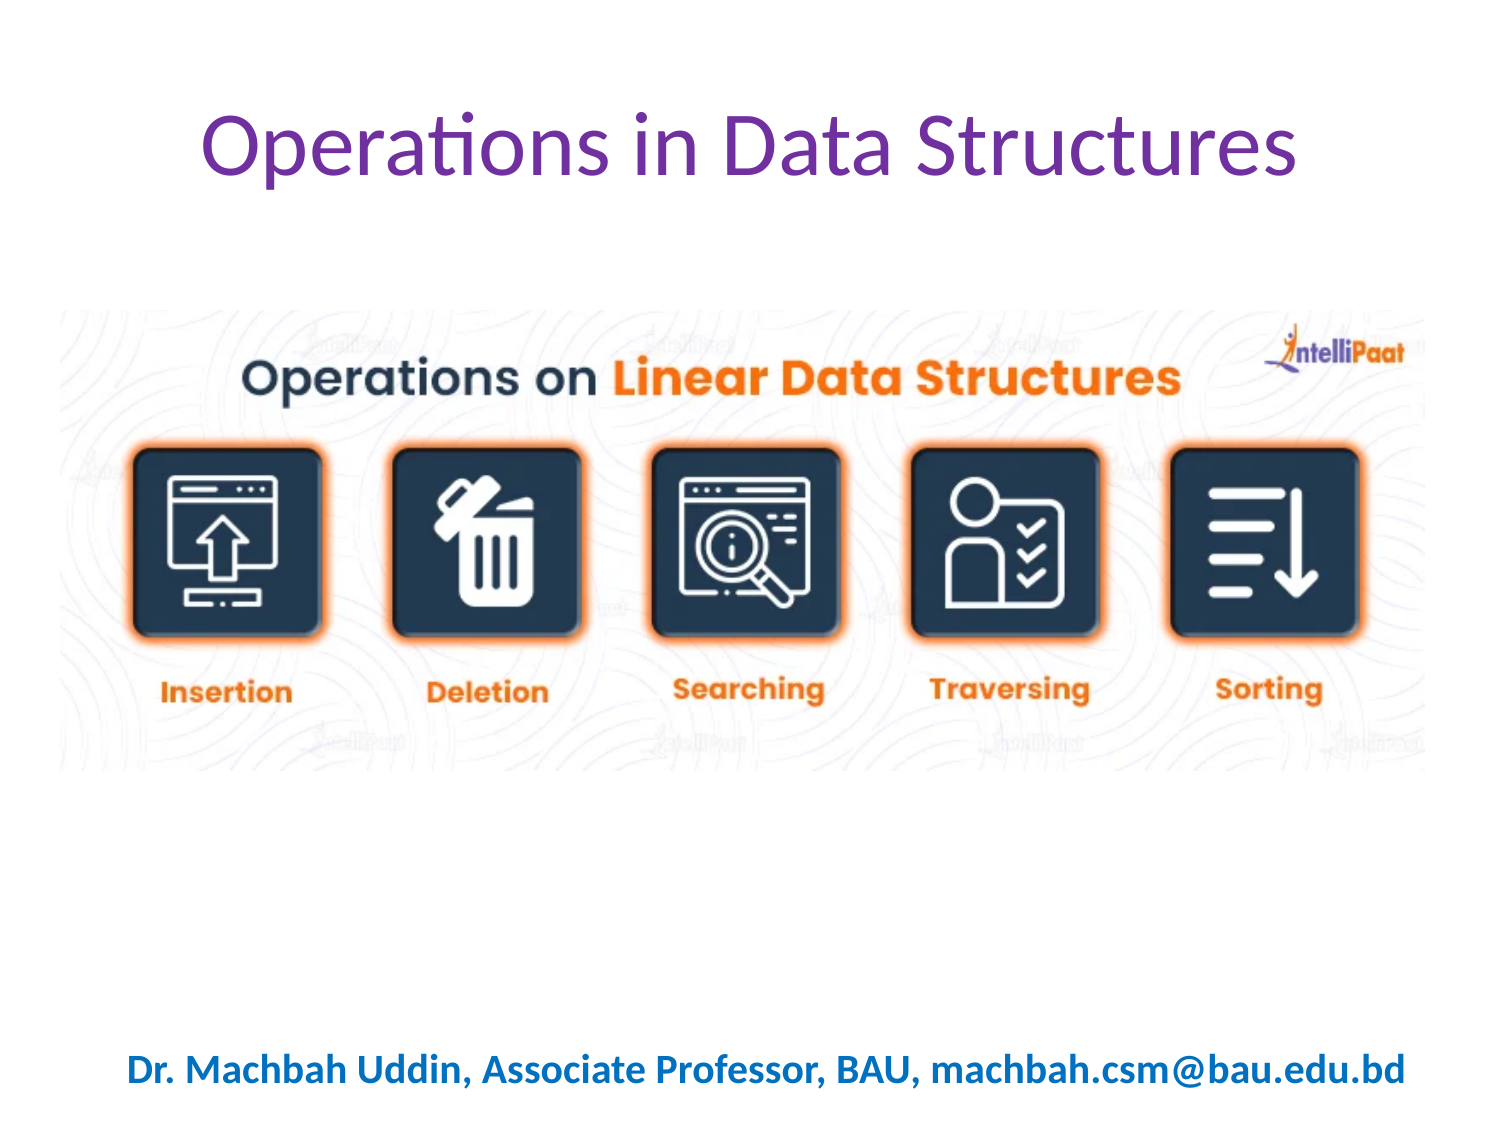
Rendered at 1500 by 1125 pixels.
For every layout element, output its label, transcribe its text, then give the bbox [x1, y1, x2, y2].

picture [60, 309, 1426, 771]
title Operations in Data Structures [75, 45, 1425, 233]
